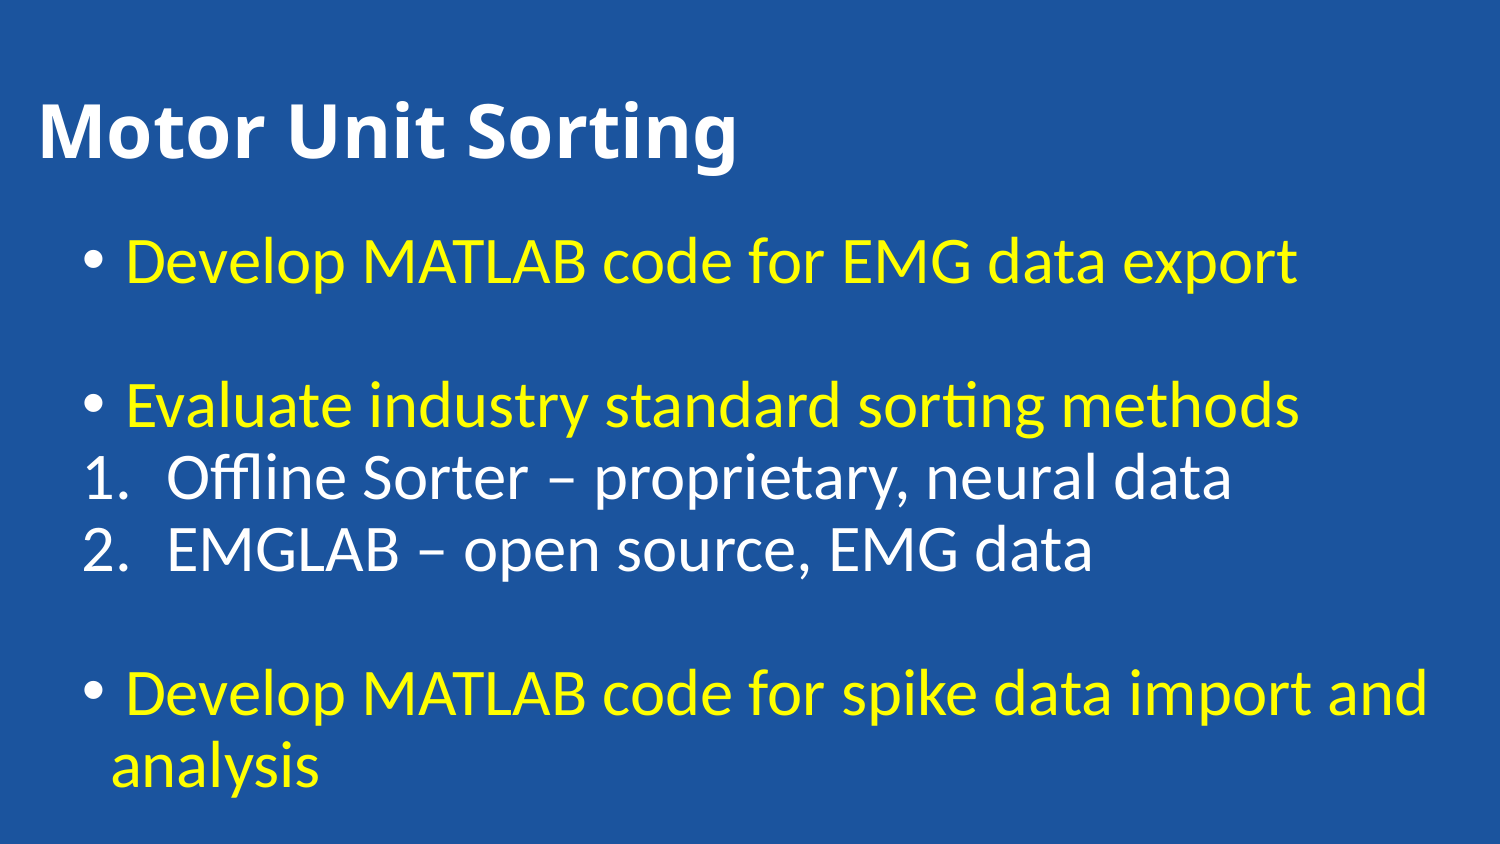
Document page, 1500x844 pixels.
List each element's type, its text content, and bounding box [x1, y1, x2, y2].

title Motor Unit Sorting [21, 63, 1462, 190]
list Develop MATLAB code for EMG data export Evaluate industry standard sorting methods Offline Sorter – proprietary, neural data EMGLAB – open source, EMG data Develop MATLAB code for spike data import and analysis [66, 211, 1476, 779]
